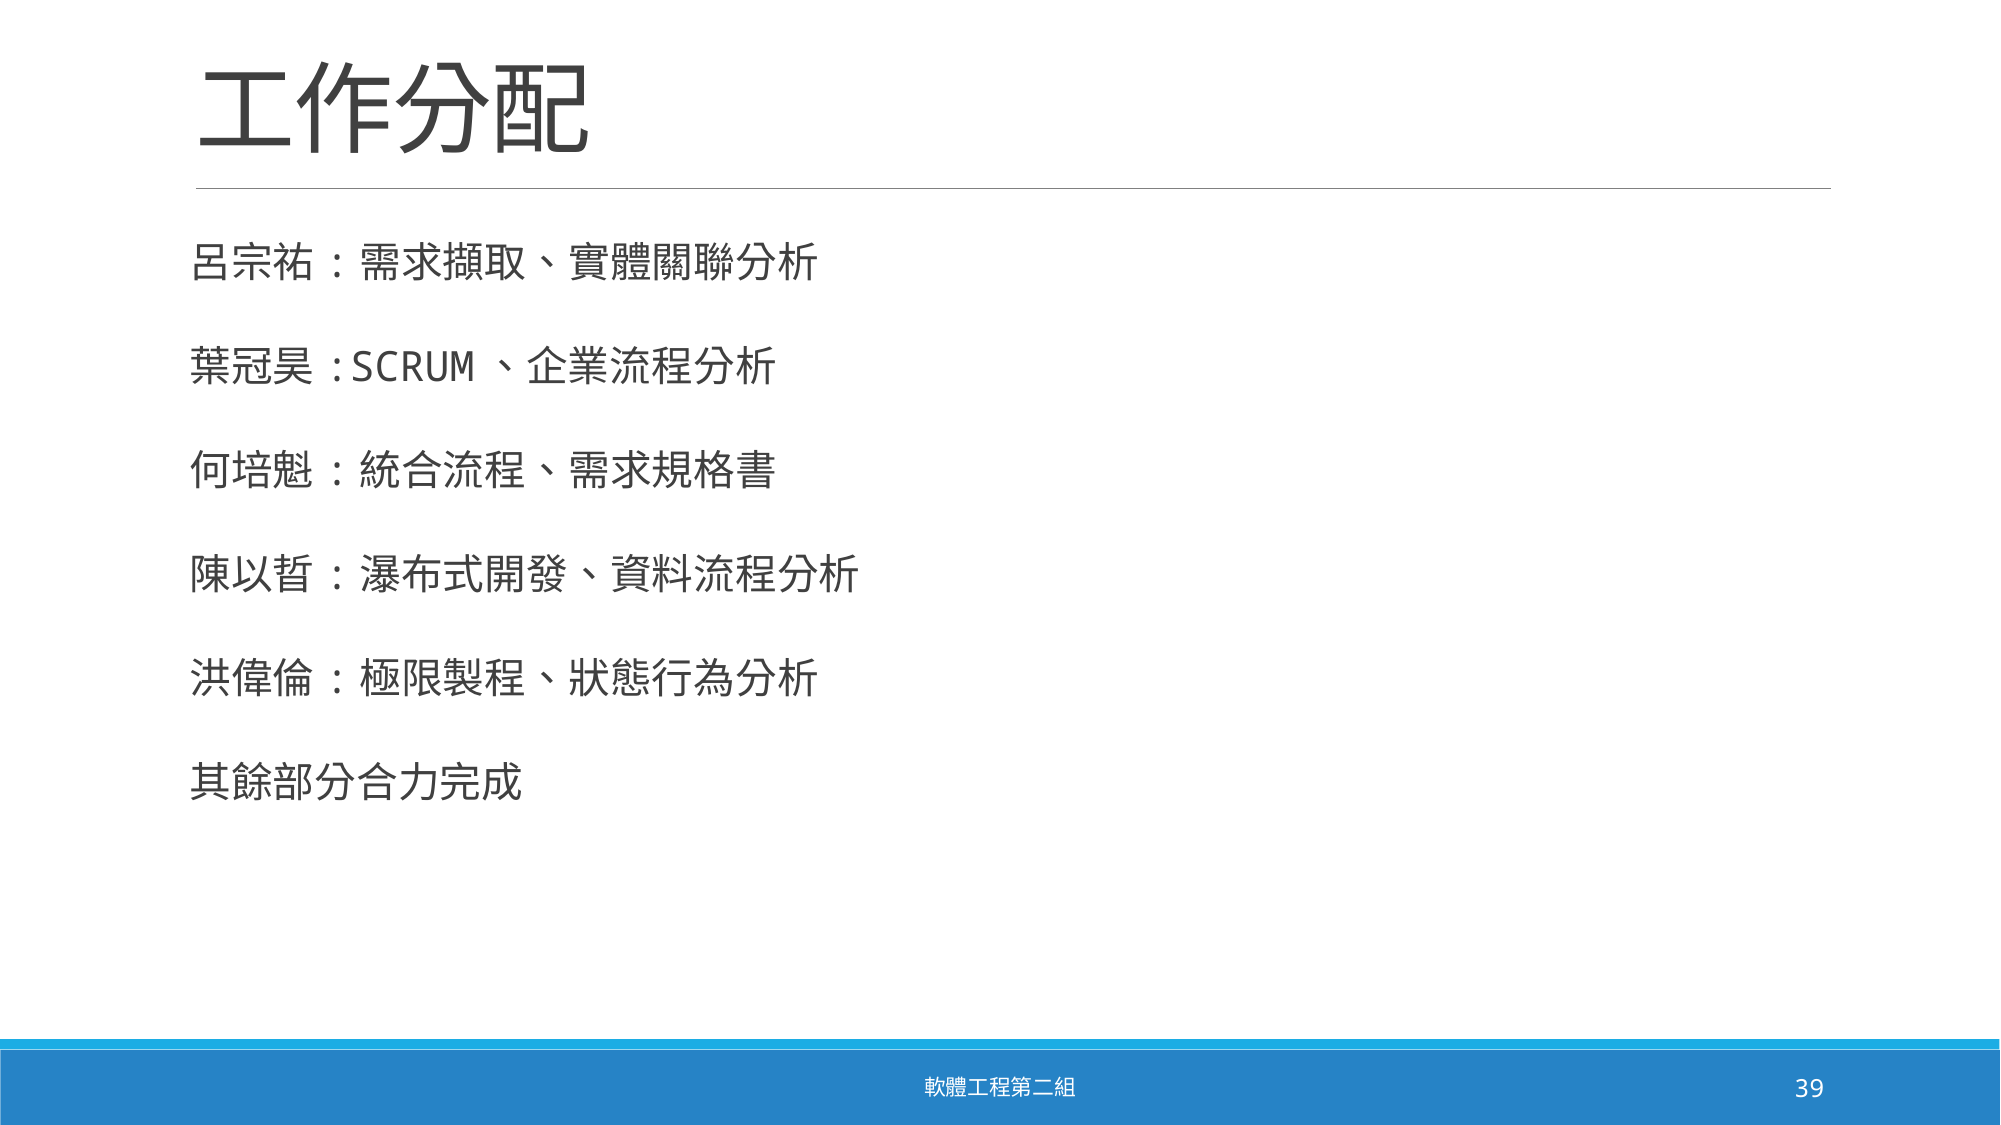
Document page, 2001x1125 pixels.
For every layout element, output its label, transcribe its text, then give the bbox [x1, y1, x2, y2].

list 呂宗祐:需求擷取、實體關聯分析 葉冠昊:SCRUM、企業流程分析 何培魁:統合流程、需求規格書 陳以晢:瀑布式開發、資料流程分析 洪偉倫:極限製程、狀態行為分析 其餘部分合力完成 [180, 202, 1830, 963]
footer 軟體工程第二組 [604, 1059, 1396, 1120]
title 工作分配 [180, 25, 1830, 174]
slide_number 39 [1624, 1059, 1840, 1120]
